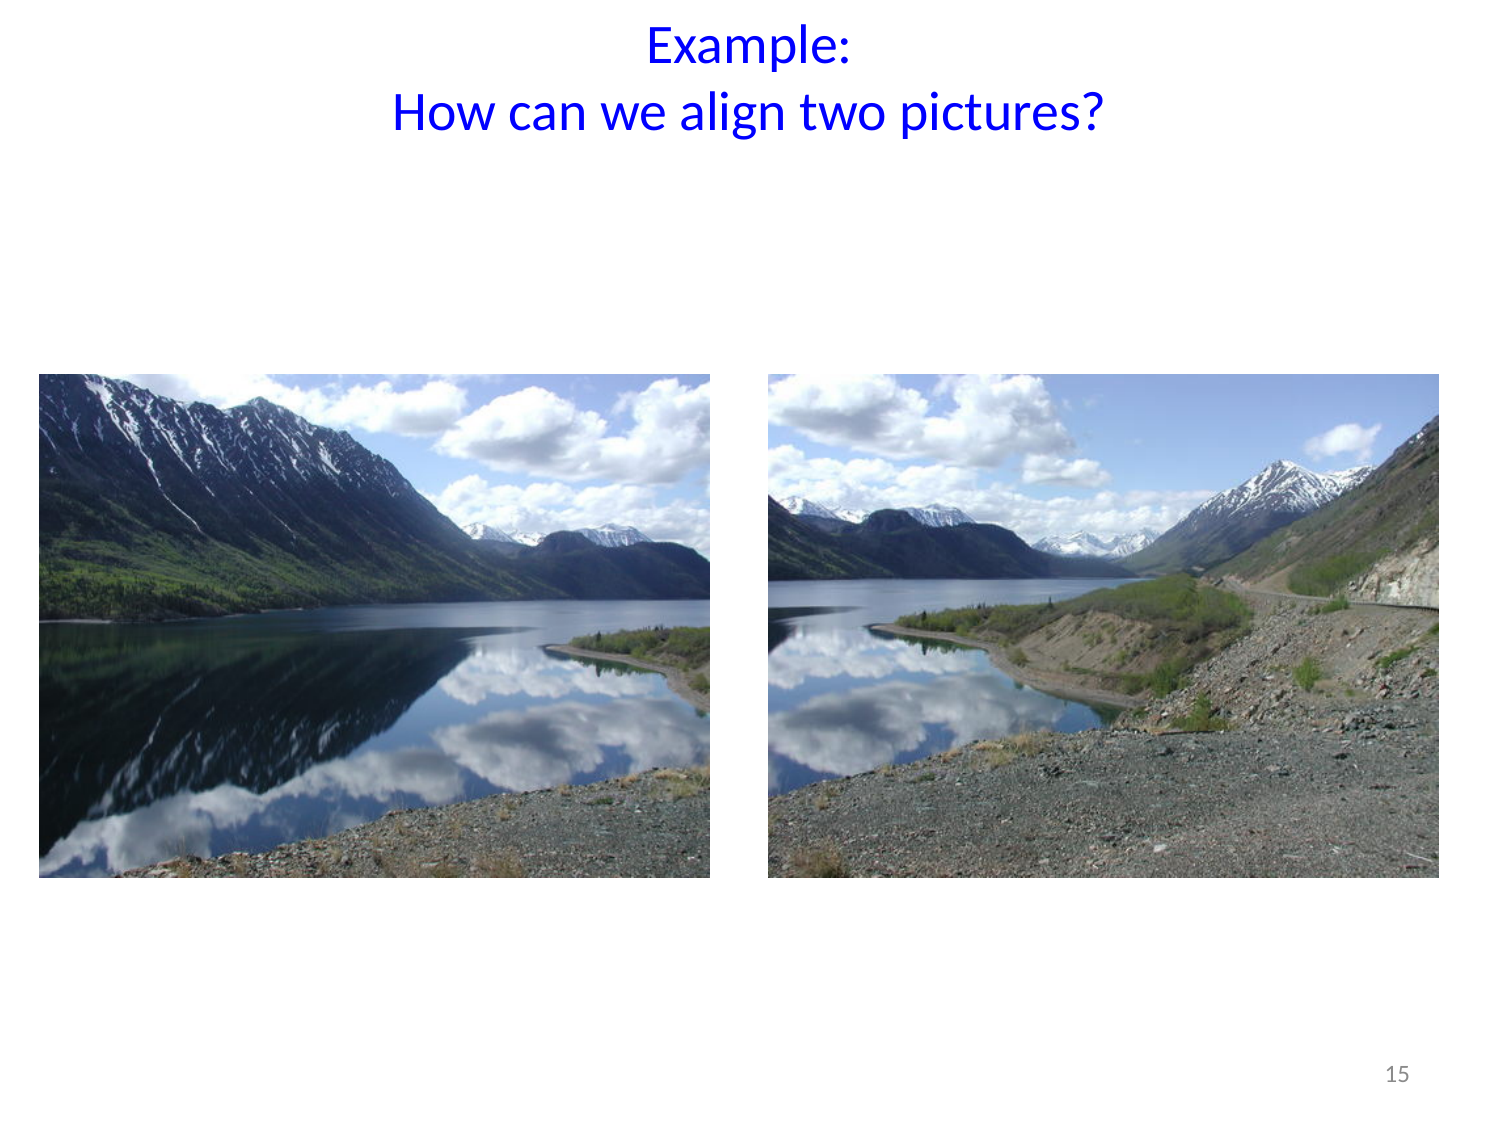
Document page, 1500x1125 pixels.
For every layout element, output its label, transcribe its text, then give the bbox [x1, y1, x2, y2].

slide_number 15 [1074, 1042, 1425, 1103]
picture [39, 374, 710, 878]
title Example: How can we align two pictures? [75, 0, 1425, 150]
picture [768, 374, 1439, 878]
